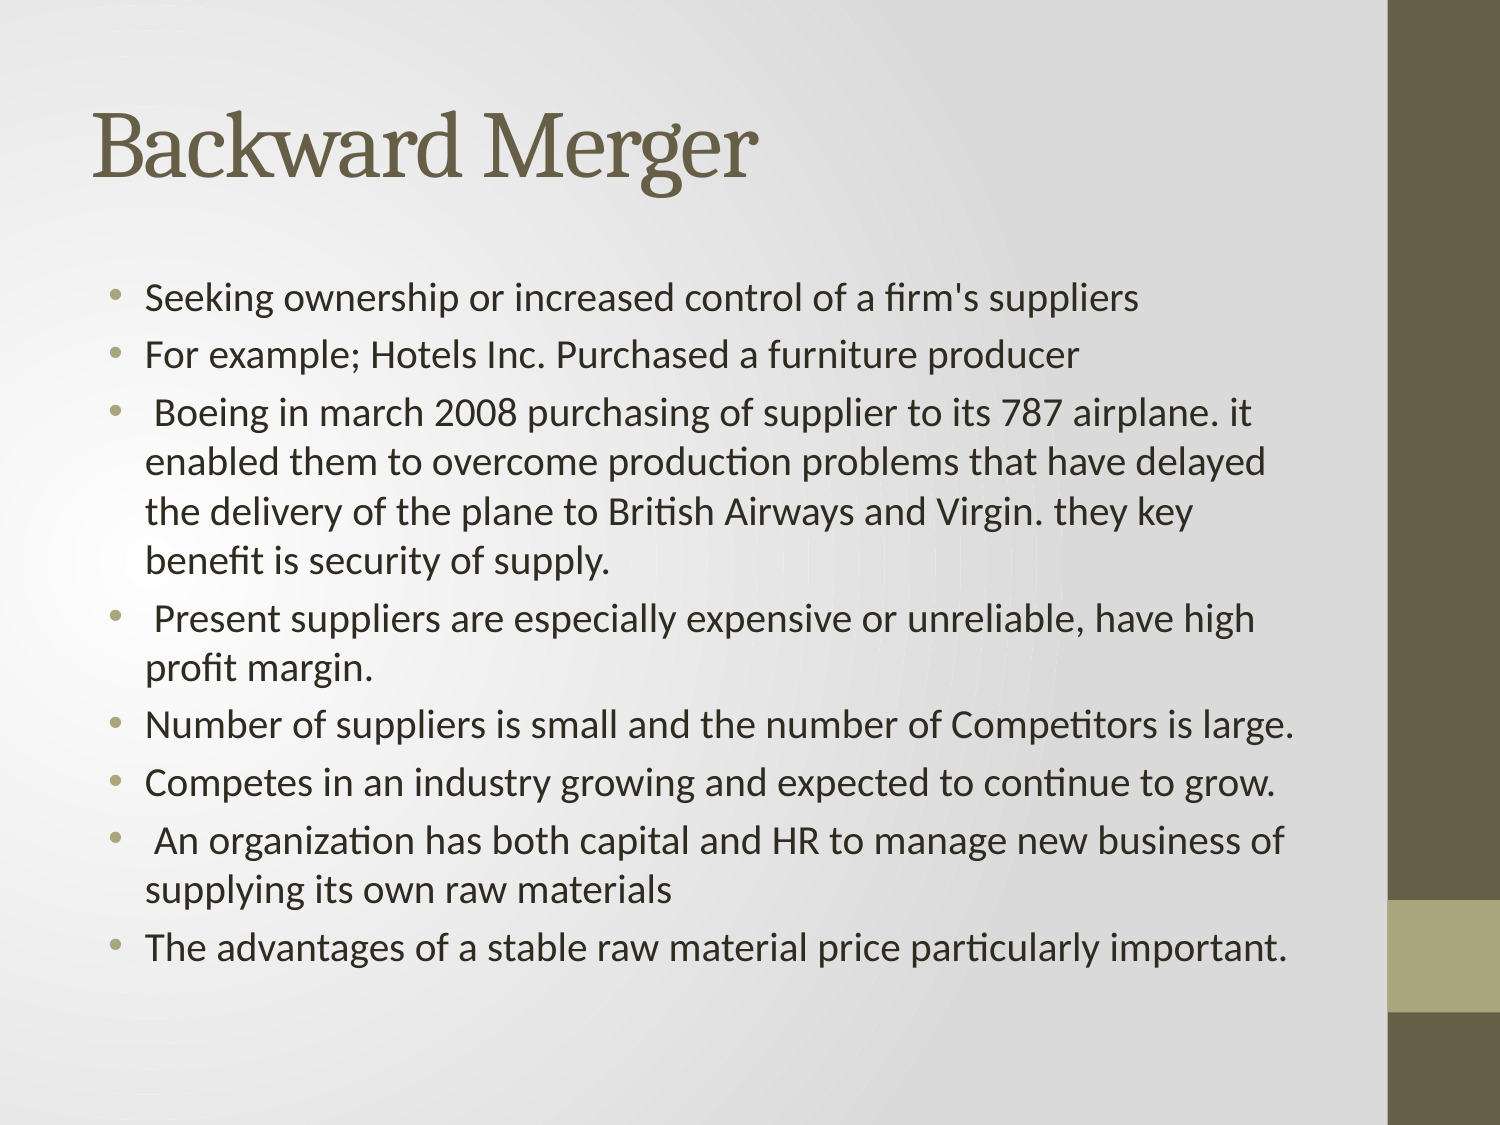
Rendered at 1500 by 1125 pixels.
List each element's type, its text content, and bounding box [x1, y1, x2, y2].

title Backward Merger [75, 45, 1325, 233]
list Seeking ownership or increased control of a firm's suppliers For example; Hotels Inc. Purchased a furniture producer Boeing in march 2008 purchasing of supplier to its 787 airplane. it enabled them to overcome production problems that have delayed the delivery of the plane to British Airways and Virgin. they key benefit is security of supply. Present suppliers are especially expensive or unreliable, have high profit margin. Number of suppliers is small and the number of Competitors is large. Competes in an industry growing and expected to continue to grow. An organization has both capital and HR to manage new business of supplying its own raw materials The advantages of a stable raw material price particularly important. [75, 262, 1325, 1050]
